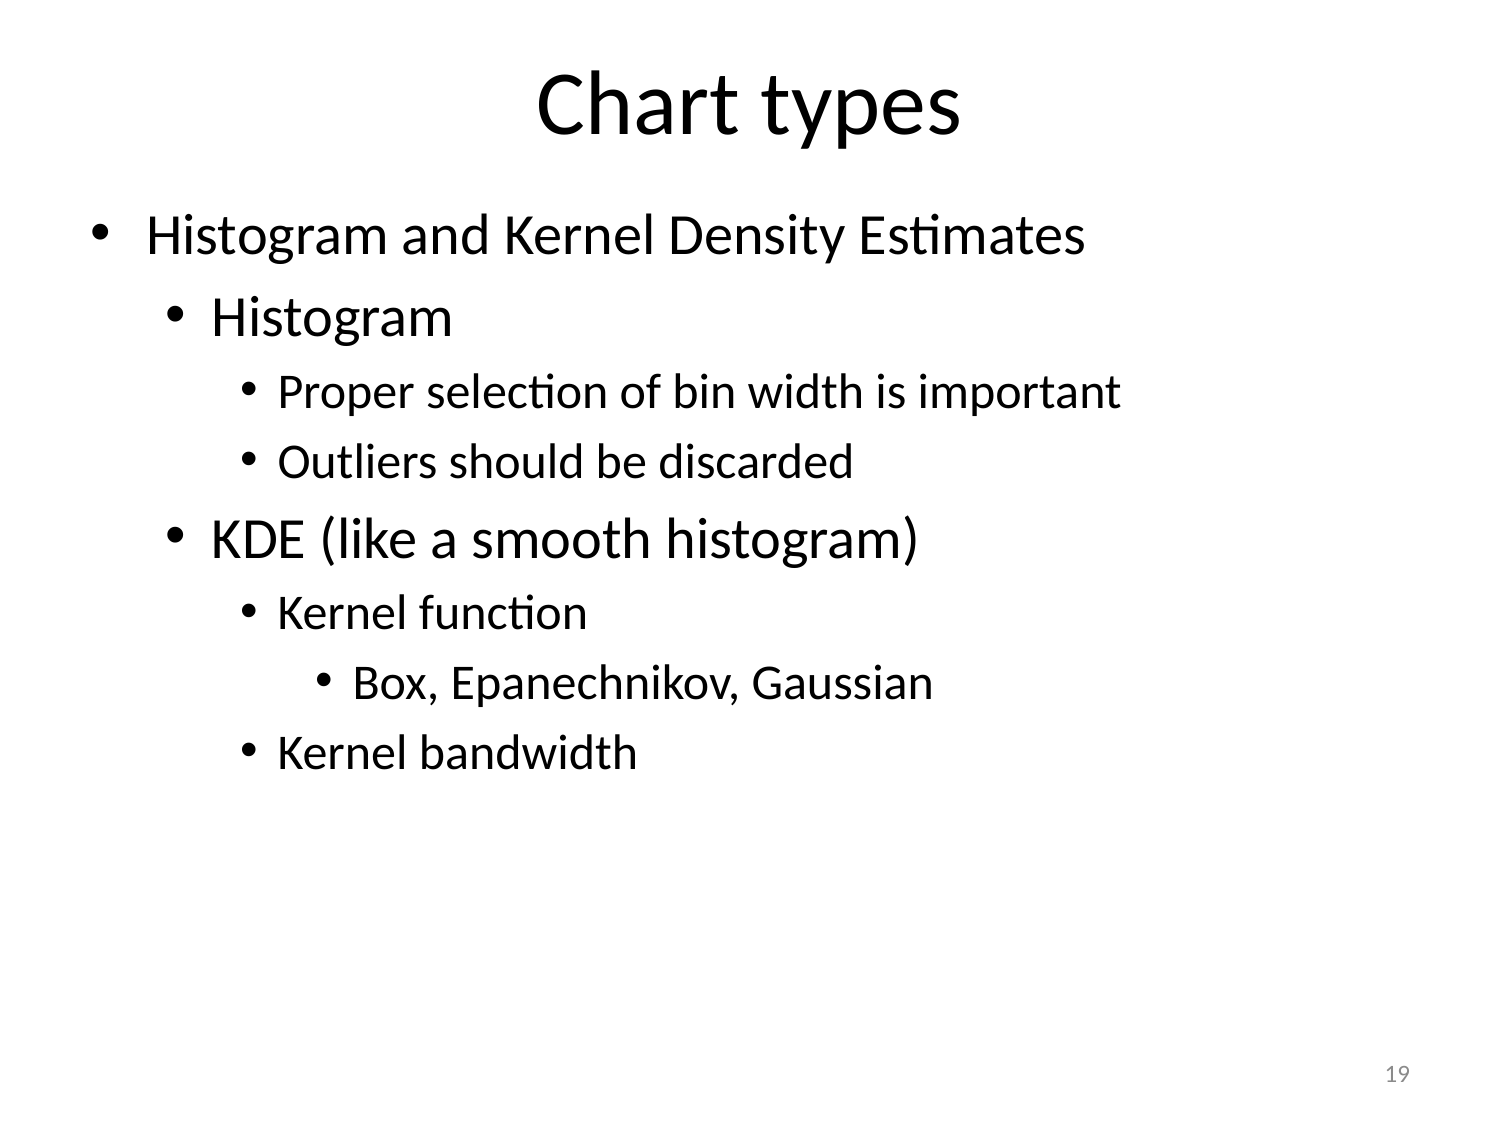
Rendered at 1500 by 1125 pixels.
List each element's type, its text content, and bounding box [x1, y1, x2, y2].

slide_number 19 [1074, 1042, 1425, 1103]
title Chart types [75, 25, 1425, 170]
list Histogram and Kernel Density Estimates Histogram Proper selection of bin width is important Outliers should be discarded KDE (like a smooth histogram) Kernel function Box, Epanechnikov, Gaussian Kernel bandwidth [75, 188, 1425, 1005]
